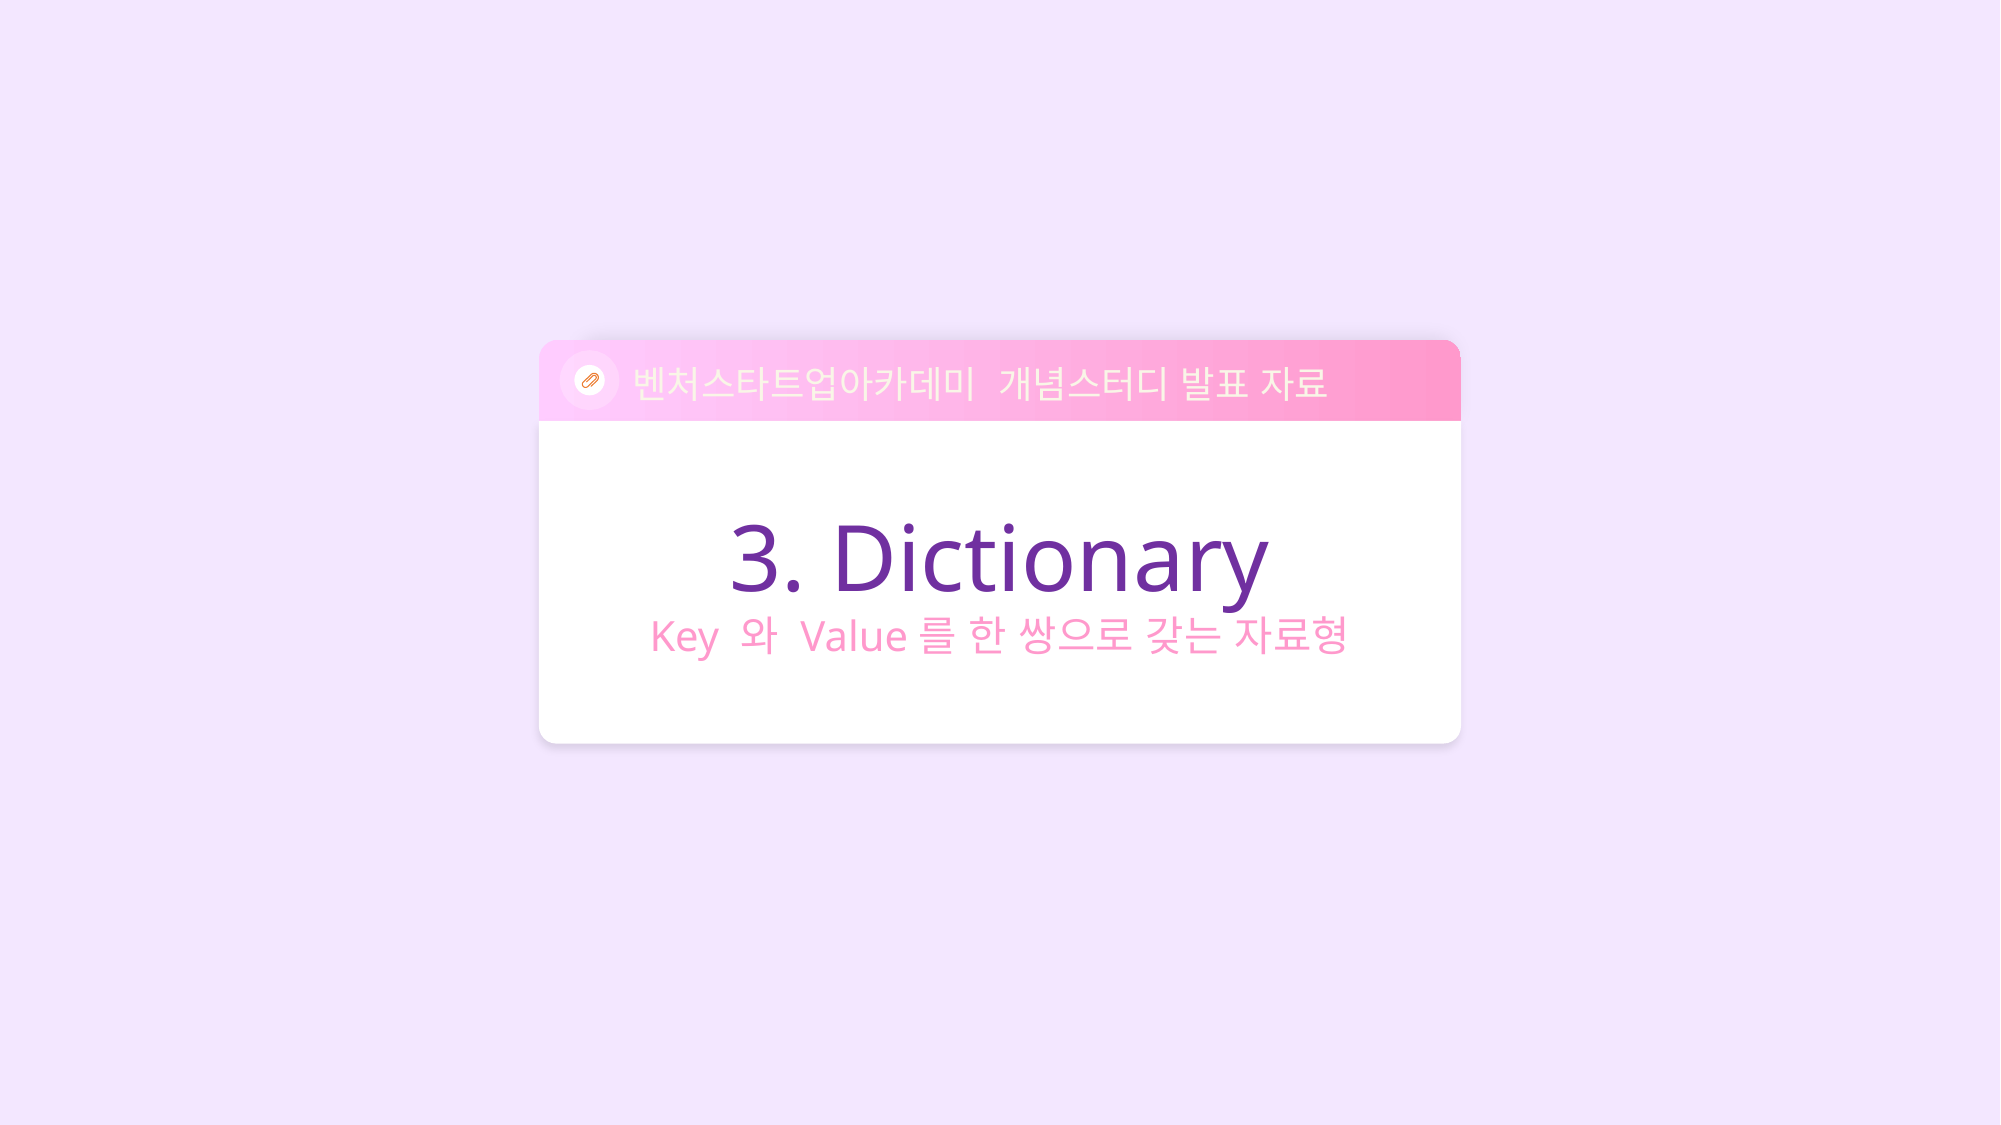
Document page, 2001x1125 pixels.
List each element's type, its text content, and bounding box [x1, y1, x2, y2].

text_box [574, 364, 605, 396]
text_box 3. Dictionary Key 와 Value를 한 쌍으로 갖는 자료형 [537, 419, 1463, 745]
text_box 벤처스타트업아카데미 개념스터디 발표 자료 [537, 338, 1463, 419]
